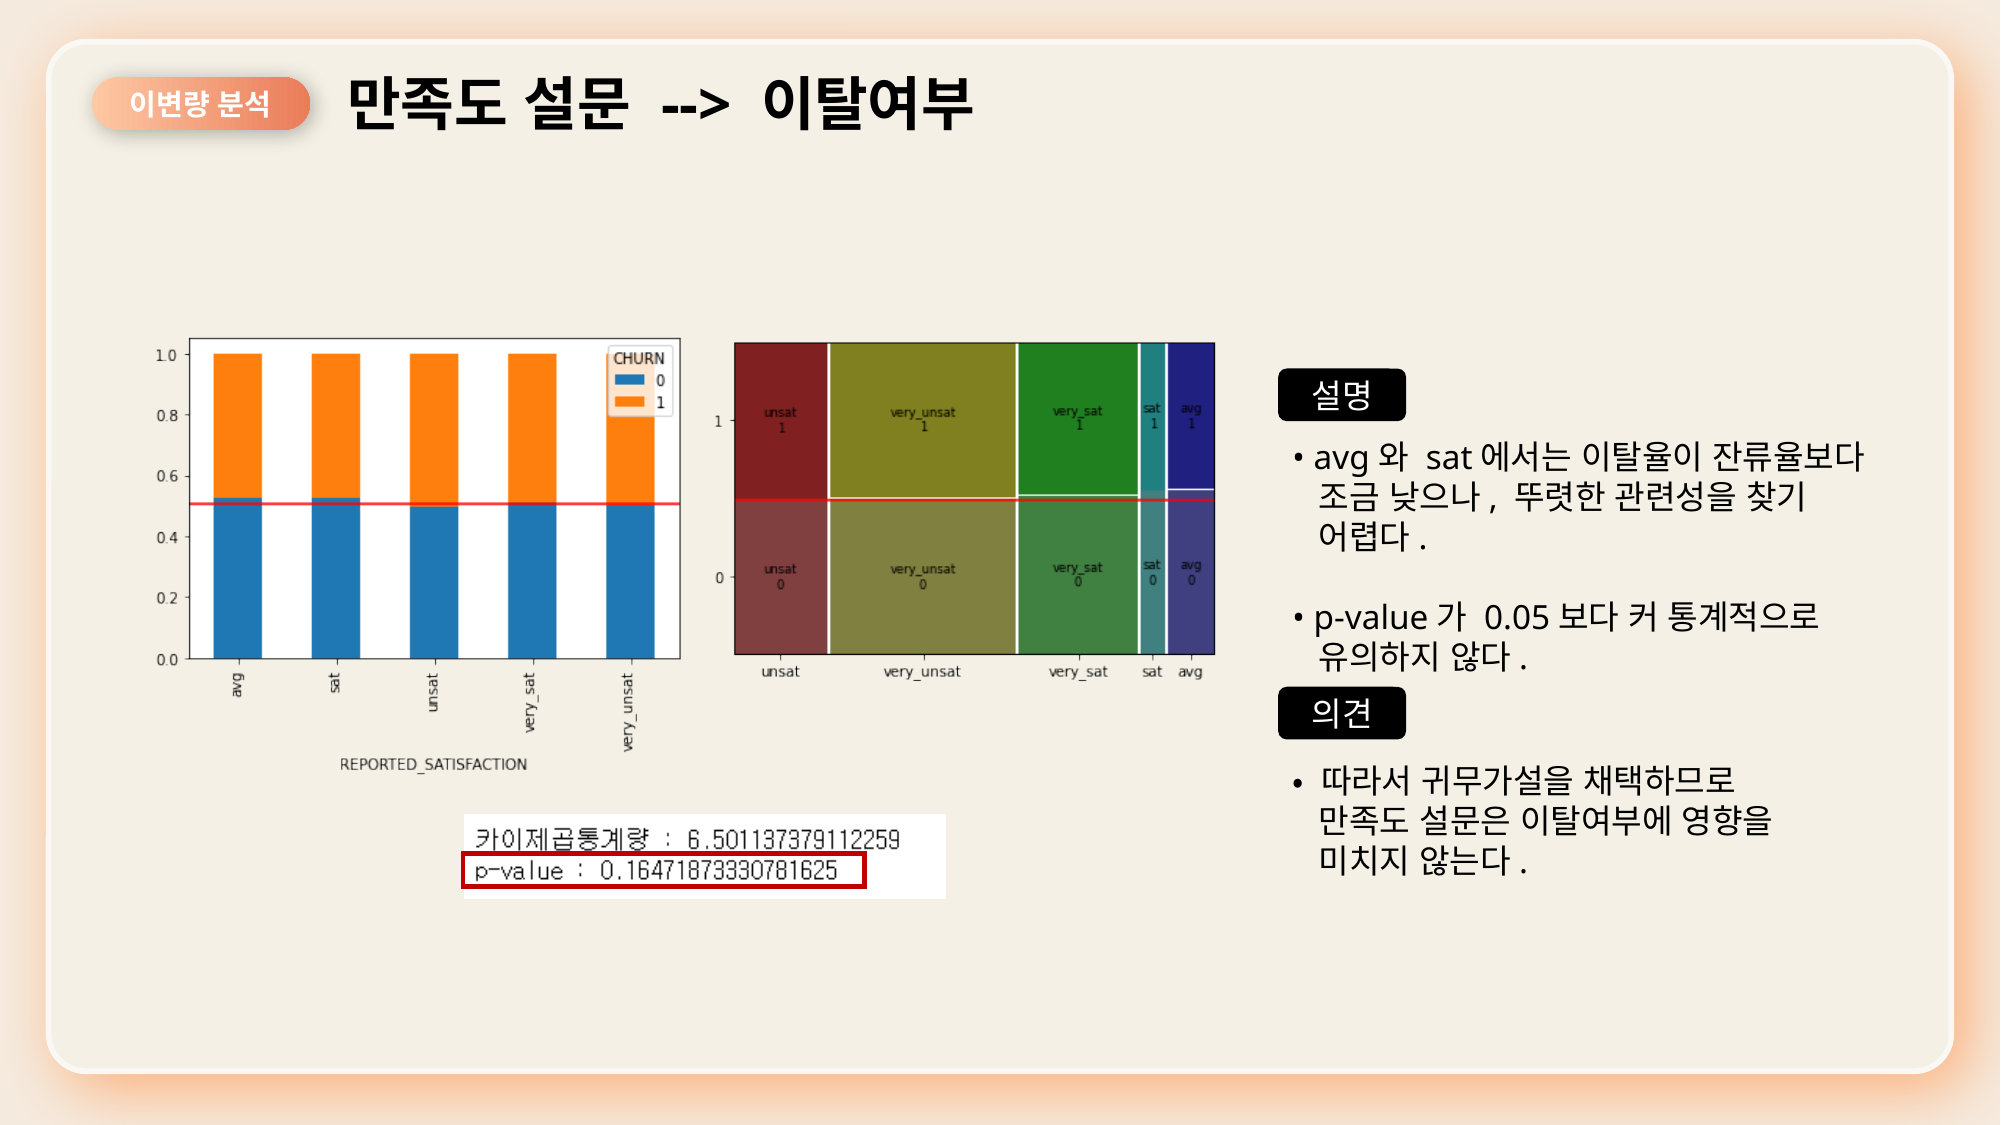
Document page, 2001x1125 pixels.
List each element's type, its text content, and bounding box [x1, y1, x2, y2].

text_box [463, 814, 946, 899]
text_box [47, 40, 1953, 1073]
text_box • 따라서 귀무가설을 채택하므로 만족도 설문은 이탈여부에 영향을 미치지 않는다. [1277, 752, 1913, 888]
text_box 의견 [1277, 685, 1408, 741]
picture [704, 328, 1230, 690]
text_box 만족도 설문 --> 이탈여부 [332, 60, 1401, 145]
text_box 이변량 분석 [90, 76, 311, 131]
text_box 설명 [1277, 367, 1408, 423]
picture [145, 329, 690, 782]
text_box • avg와 sat에서는 이탈율이 잔류율보다 조금 낮으나, 뚜렷한 관련성을 찾기 어렵다. • p-value가 0.05보다 커 통계적으로 유의하지 않다. [1277, 428, 1913, 684]
